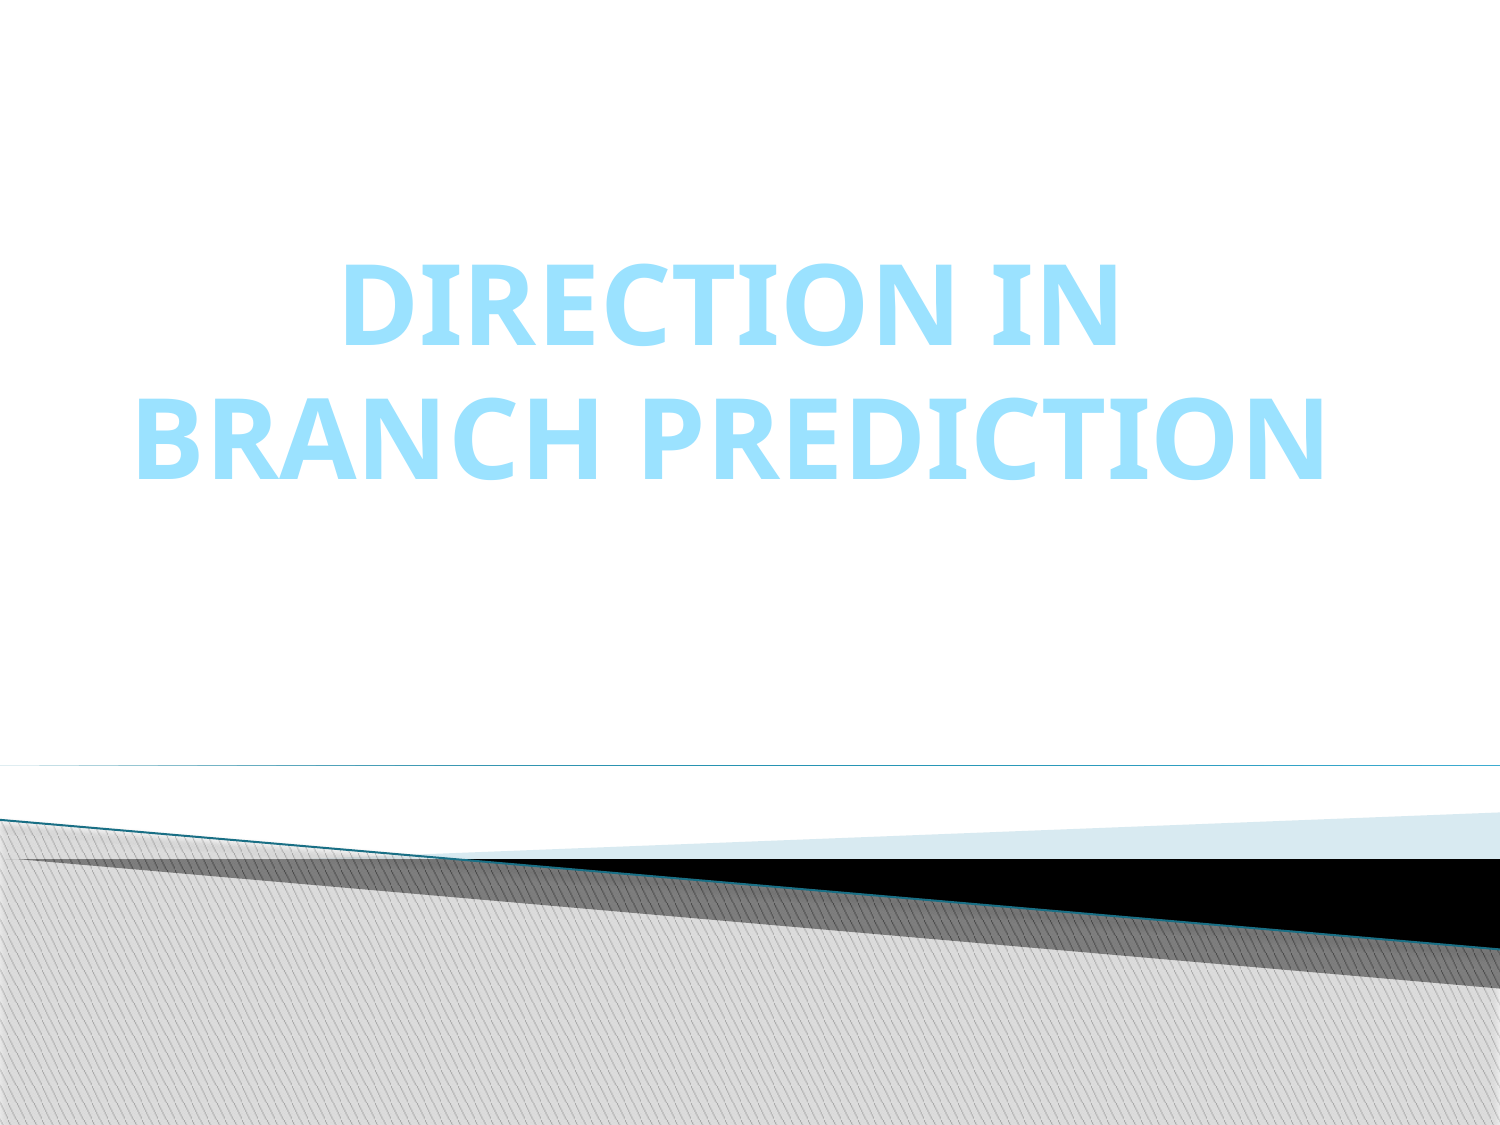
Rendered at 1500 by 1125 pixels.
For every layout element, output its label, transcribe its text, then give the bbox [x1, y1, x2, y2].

text_box DIRECTION IN BRANCH PREDICTION [112, 224, 1350, 510]
picture [5, 859, 1500, 989]
